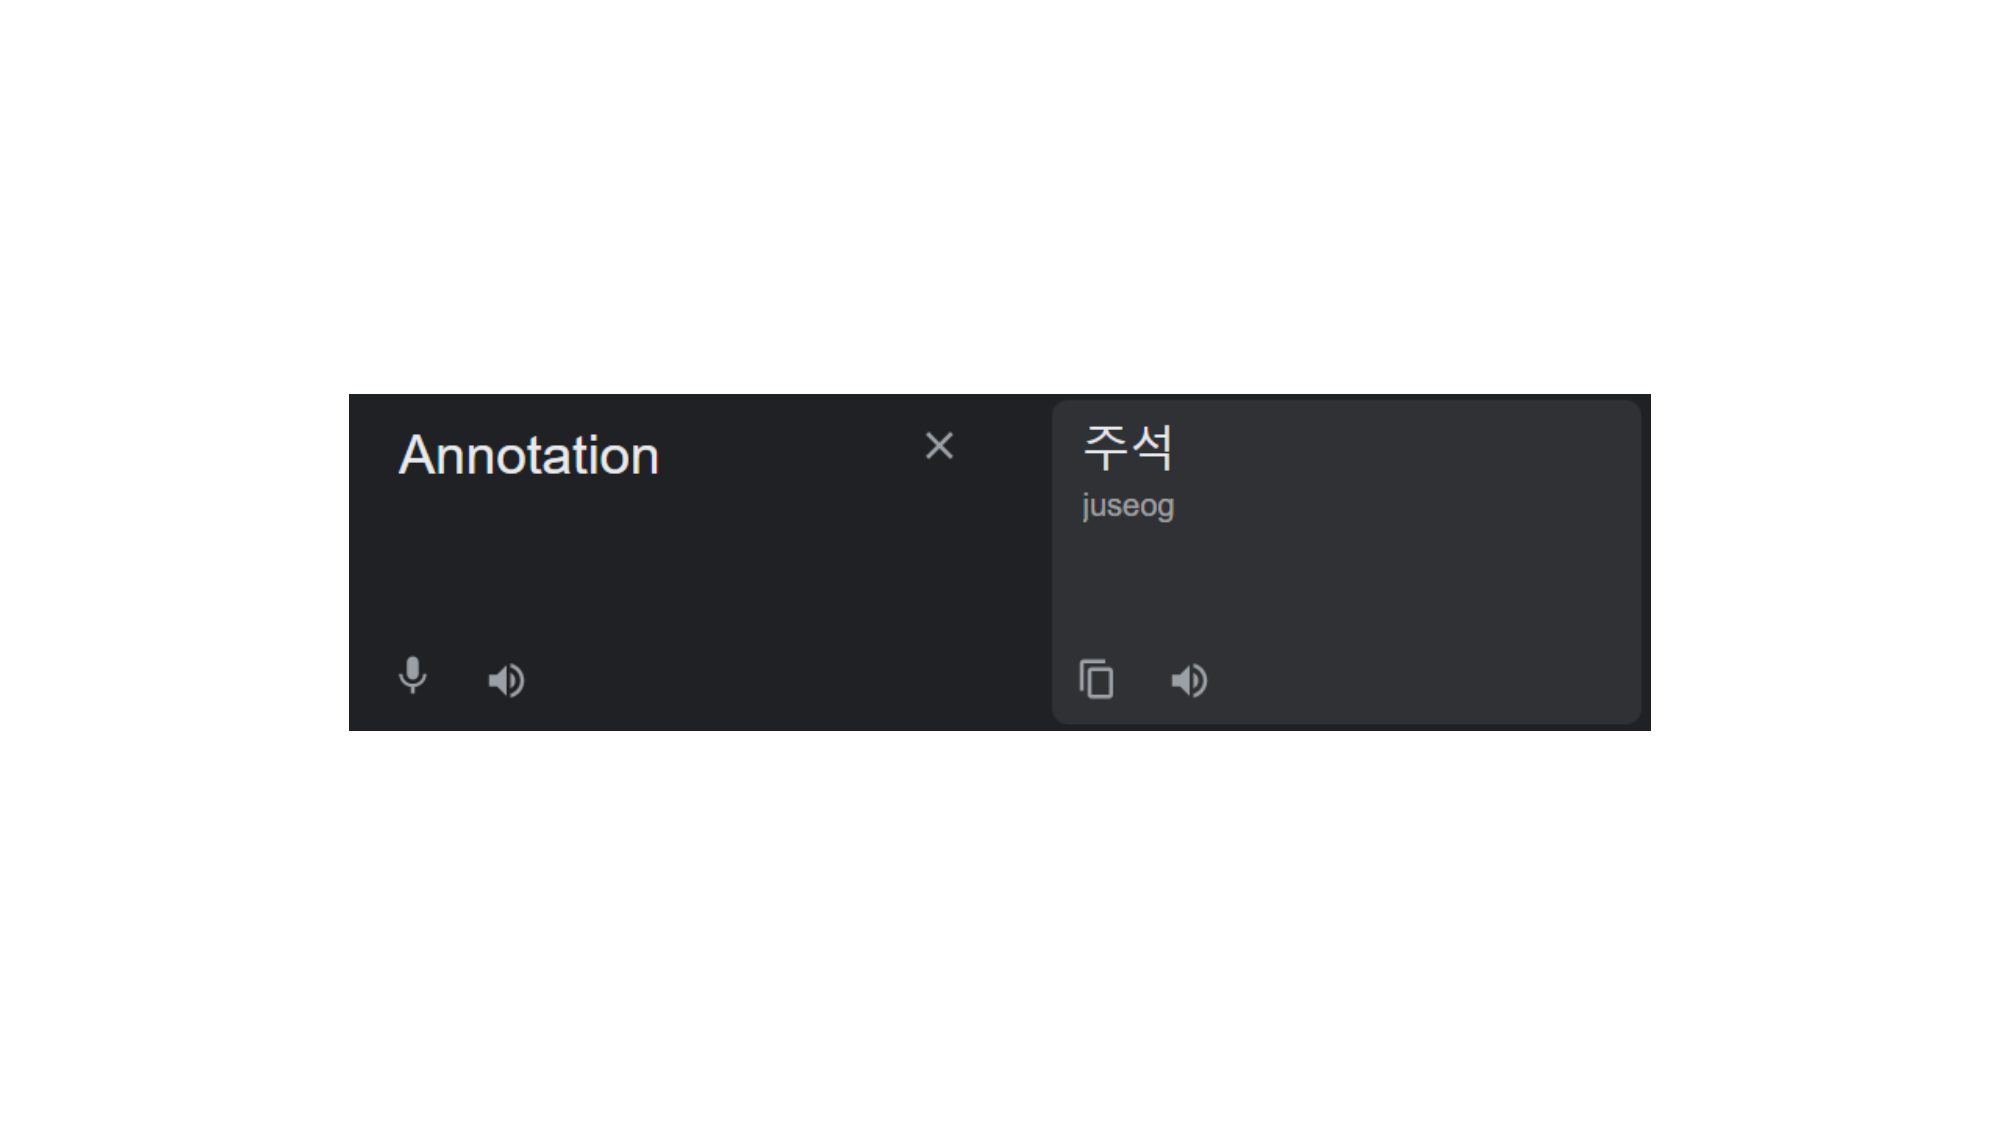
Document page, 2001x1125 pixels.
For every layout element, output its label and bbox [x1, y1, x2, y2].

picture [349, 394, 1651, 731]
